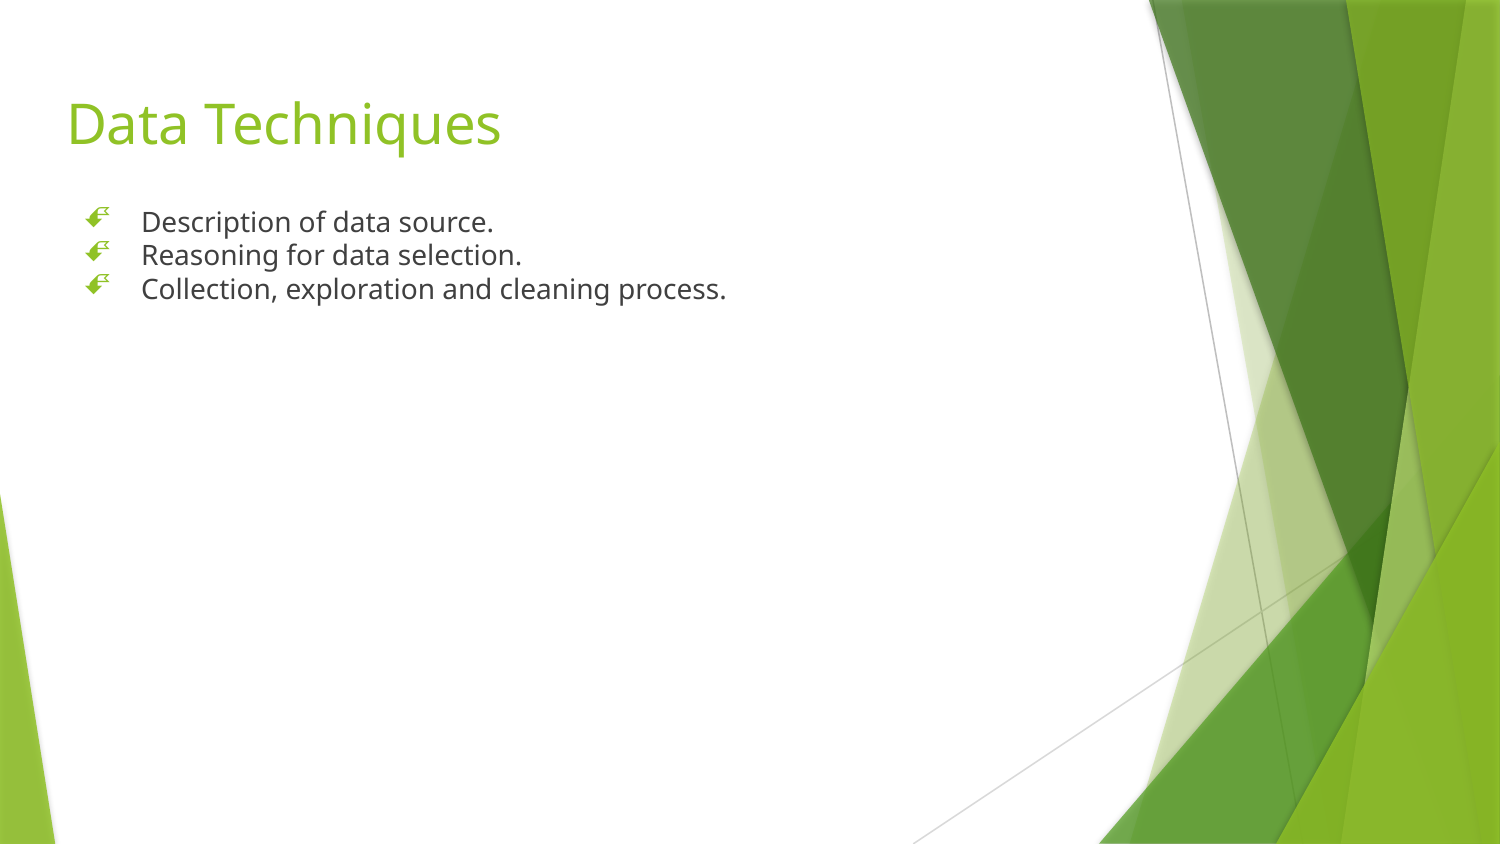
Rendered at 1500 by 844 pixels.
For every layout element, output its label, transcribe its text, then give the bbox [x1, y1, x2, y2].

title Data Techniques [51, 72, 1449, 167]
list Description of data source. Reasoning for data selection. Collection, exploration and cleaning process. [51, 189, 1449, 750]
